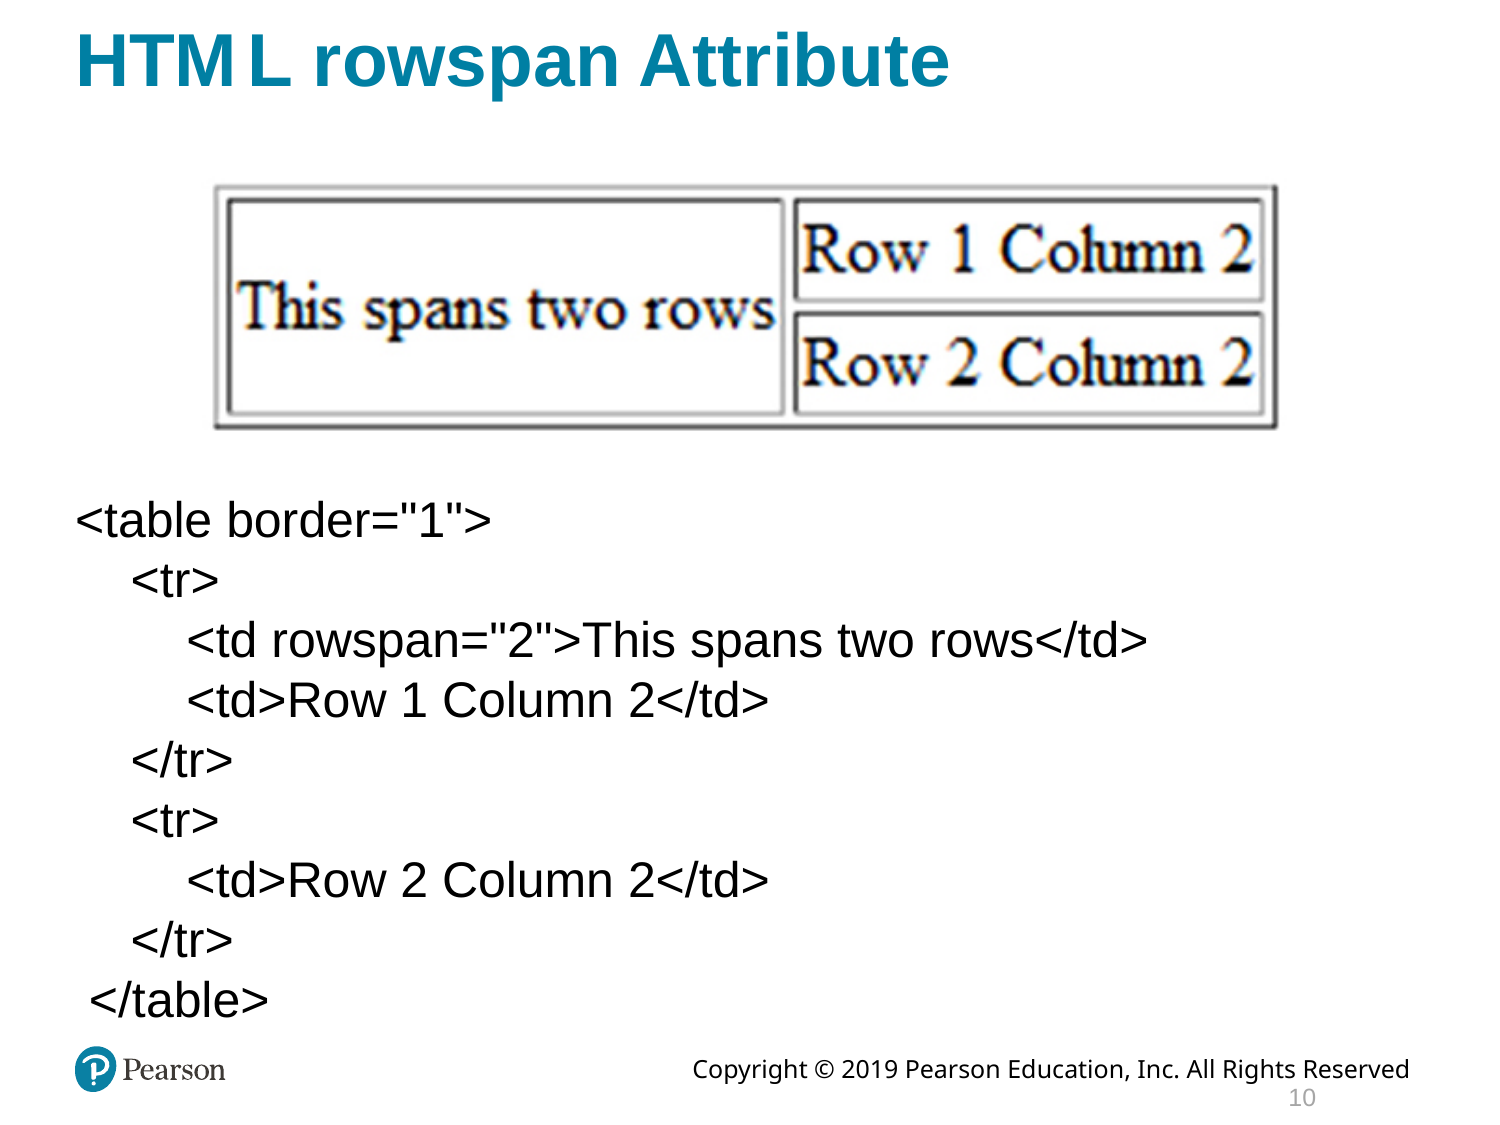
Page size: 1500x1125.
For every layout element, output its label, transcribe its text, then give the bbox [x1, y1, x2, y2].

picture [187, 148, 1312, 471]
title H T M L rowspan Attribute [75, 0, 1413, 102]
list <table border="1"> <tr> <td rowspan="2">This spans two rows</td> <td>Row 1 Column 2</td> </tr> <tr> <td>Row 2 Column 2</td> </tr> </table> [75, 487, 1413, 1125]
